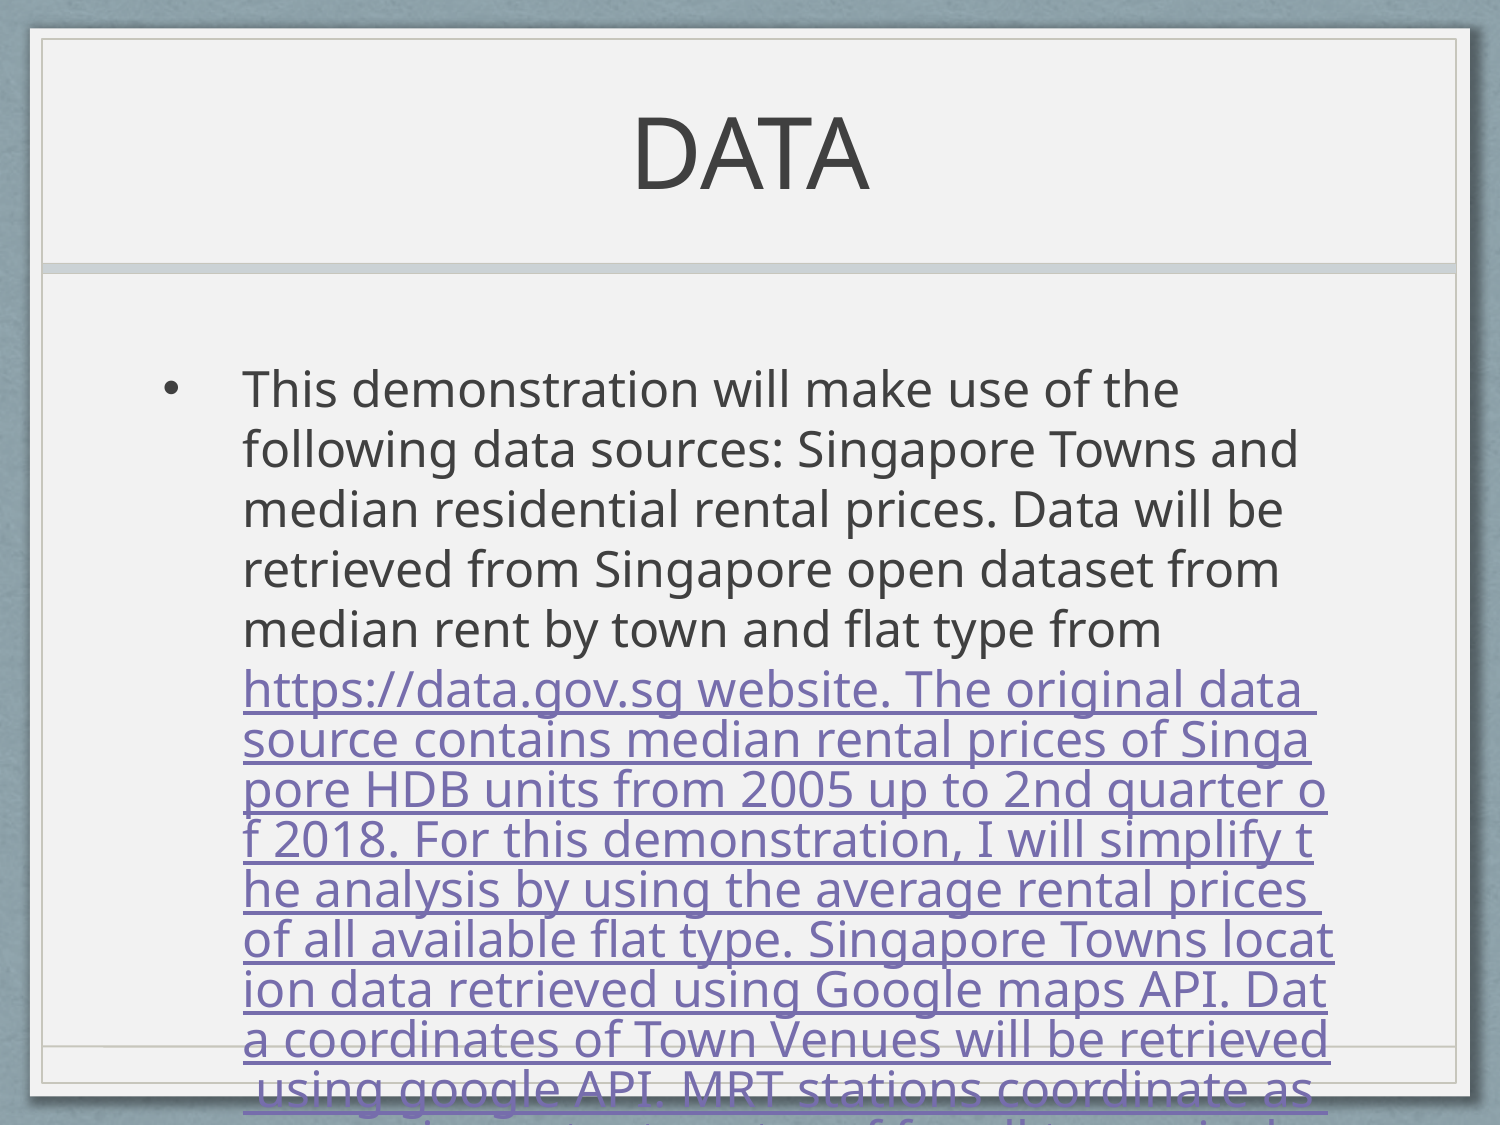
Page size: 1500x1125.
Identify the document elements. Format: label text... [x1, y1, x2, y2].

list This demonstration will make use of the following data sources: Singapore Towns and median residential rental prices. Data will be retrieved from Singapore open dataset from median rent by town and flat type from https://data.gov.sg website. The original data source contains median rental prices of Singapore HDB units from 2005 up to 2nd quarter of 2018. For this demonstration, I will simplify the analysis by using the average rental prices of all available flat type. Singapore Towns location data retrieved using Google maps API. Data coordinates of Town Venues will be retrieved using google API. MRT stations coordinate as a more important center of for all towns included in venue recommendations. Singapore Top Venue Recommendations from FourSquare API (FourSquare website: www.foursquare.com). To explore neighborhoods in selected towns in Singapore. The Foursquare explore function will be used to get the most common venue categories in each neighborhood, and then use this feature to group the neighborhoods into clusters. The following information are retrieved on the first query: Venue ID. Venue Name. Coordinates : Latitude and Longitude. Category Name Another venue query will be performed to retrieve venue ratings for each location. [147, 350, 1353, 995]
title DATA [147, 40, 1353, 260]
